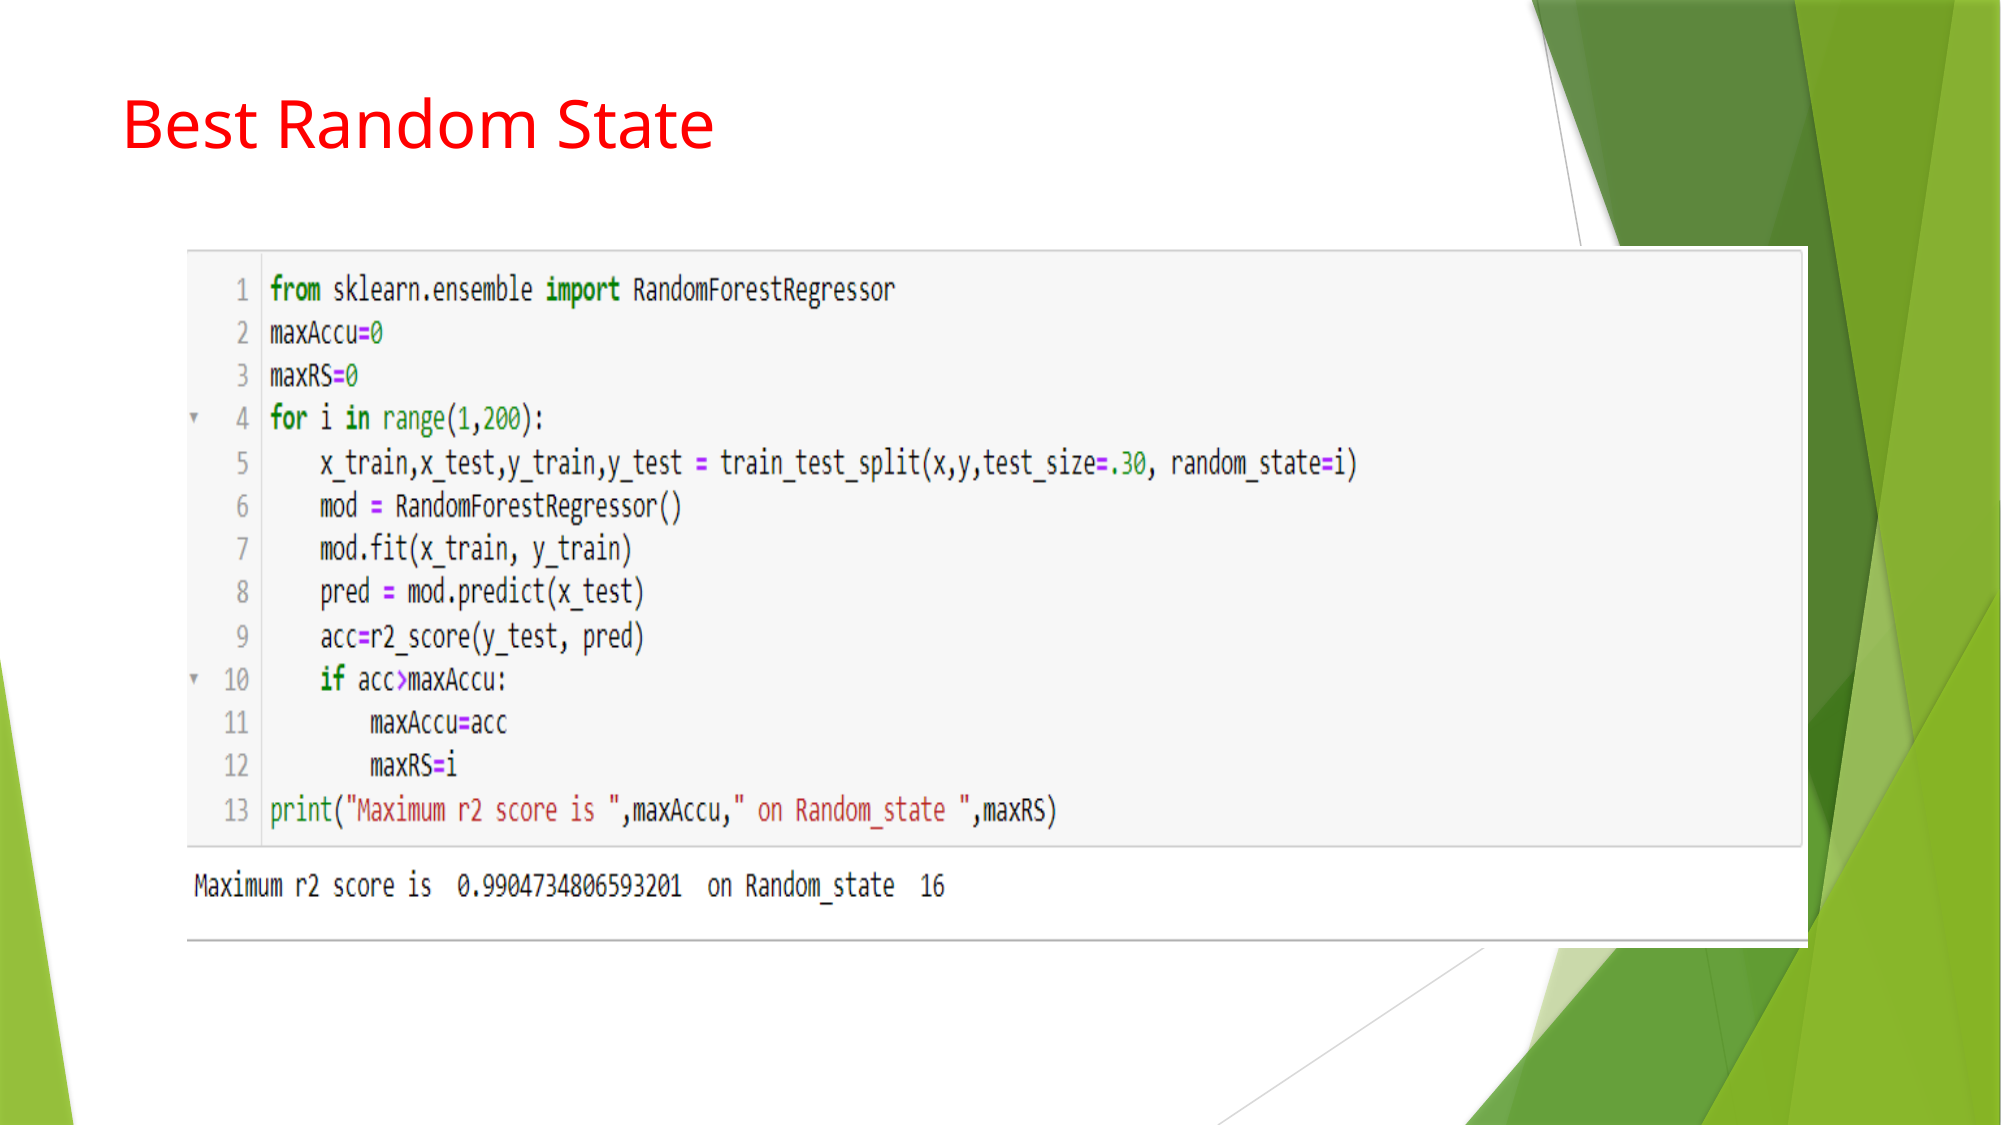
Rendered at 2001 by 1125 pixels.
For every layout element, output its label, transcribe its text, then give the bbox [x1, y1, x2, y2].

title Best Random State [106, 74, 1483, 194]
picture [187, 246, 1808, 949]
